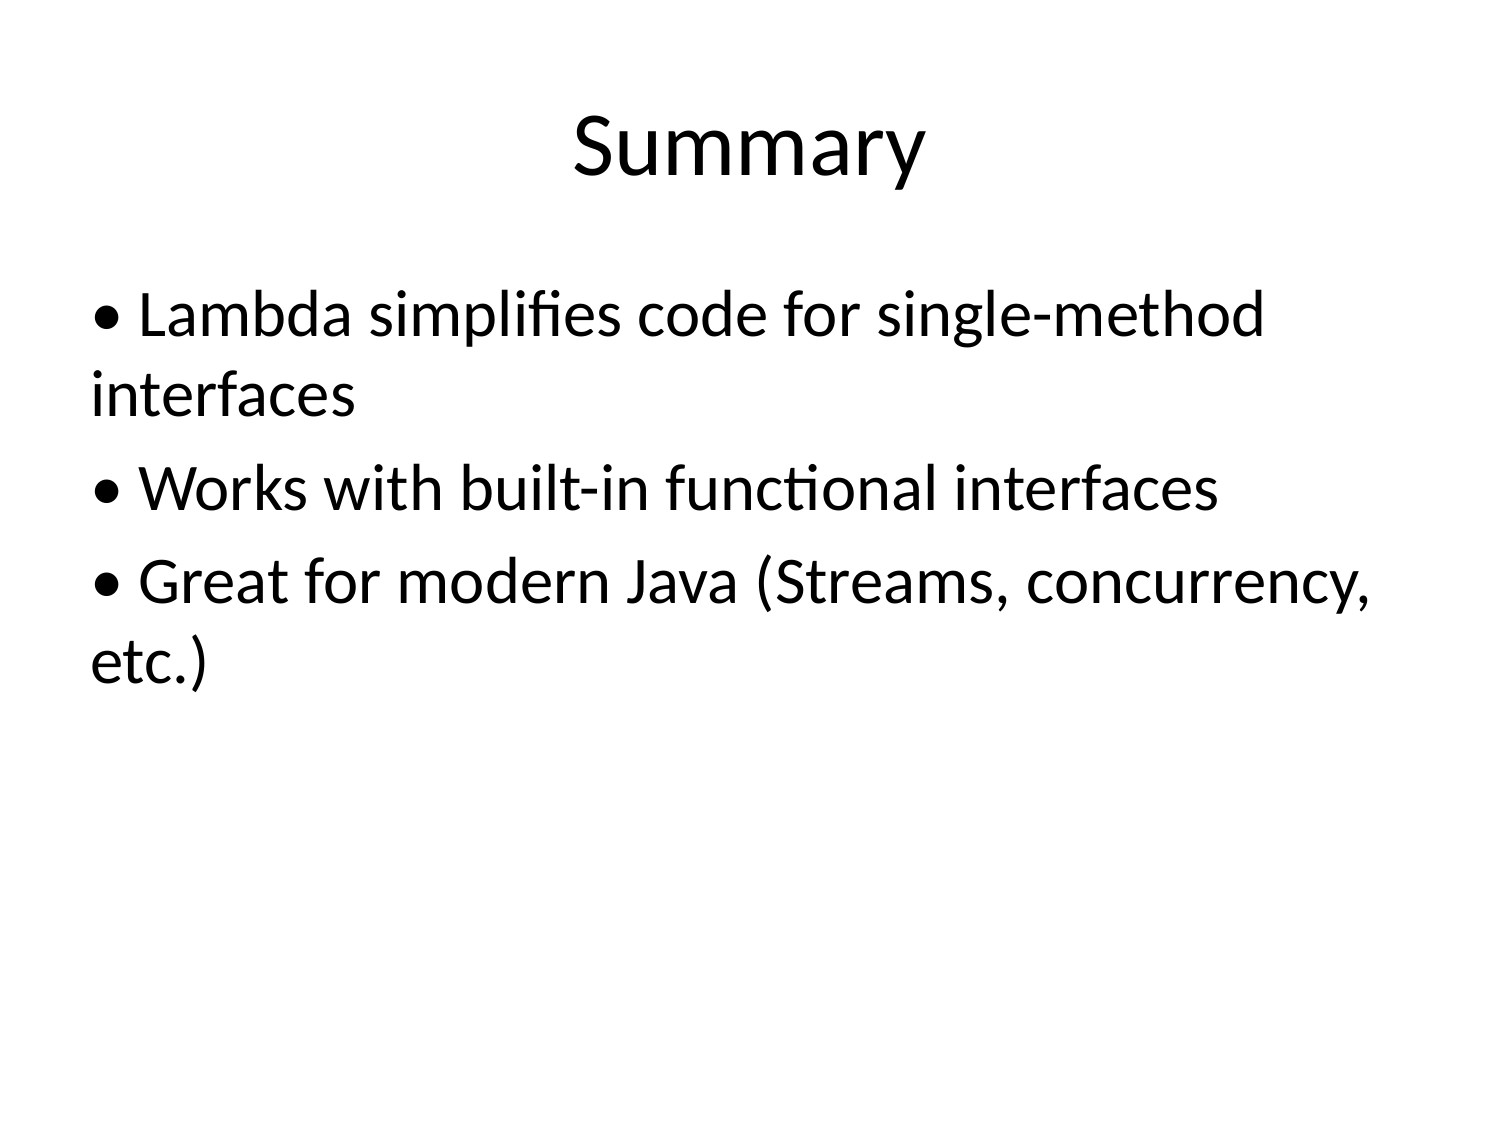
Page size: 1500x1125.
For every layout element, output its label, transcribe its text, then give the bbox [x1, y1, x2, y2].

title Summary [75, 45, 1425, 233]
list • Lambda simplifies code for single-method interfaces • Works with built-in functional interfaces • Great for modern Java (Streams, concurrency, etc.) [75, 262, 1425, 1005]
